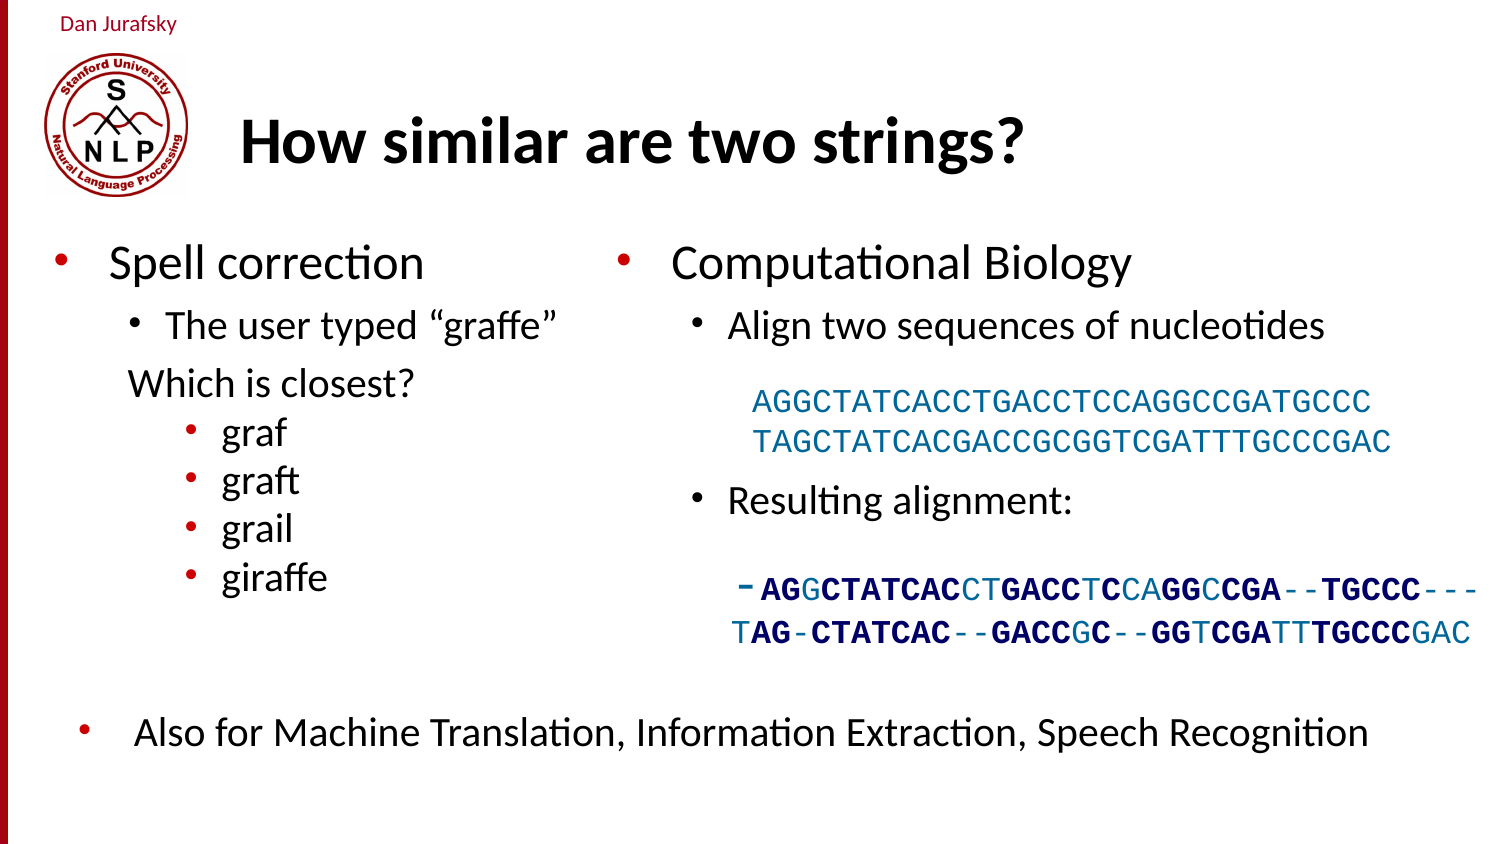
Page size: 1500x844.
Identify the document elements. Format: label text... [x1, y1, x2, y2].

list Spell correction The user typed “graffe” Which is closest? graf graft grail giraffe [37, 221, 675, 785]
picture [44, 53, 188, 197]
text_box AGGCTATCACCTGACCTCCAGGCCGATGCCC TAGCTATCACGACCGCGGTCGATTTGCCCGAC [737, 371, 1450, 467]
title How similar are two strings? [225, 62, 1450, 185]
text_box Computational Biology Align two sequences of nucleotides Resulting alignment: [600, 221, 1463, 672]
text_box Also for Machine Translation, Information Extraction, Speech Recognition [62, 696, 1463, 810]
text_box -AGGCTATCACCTGACCTCCAGGCCGA--TGCCC--- TAG-CTATCAC--GACCGC--GGTCGATTTGCCCGAC [716, 543, 1496, 658]
